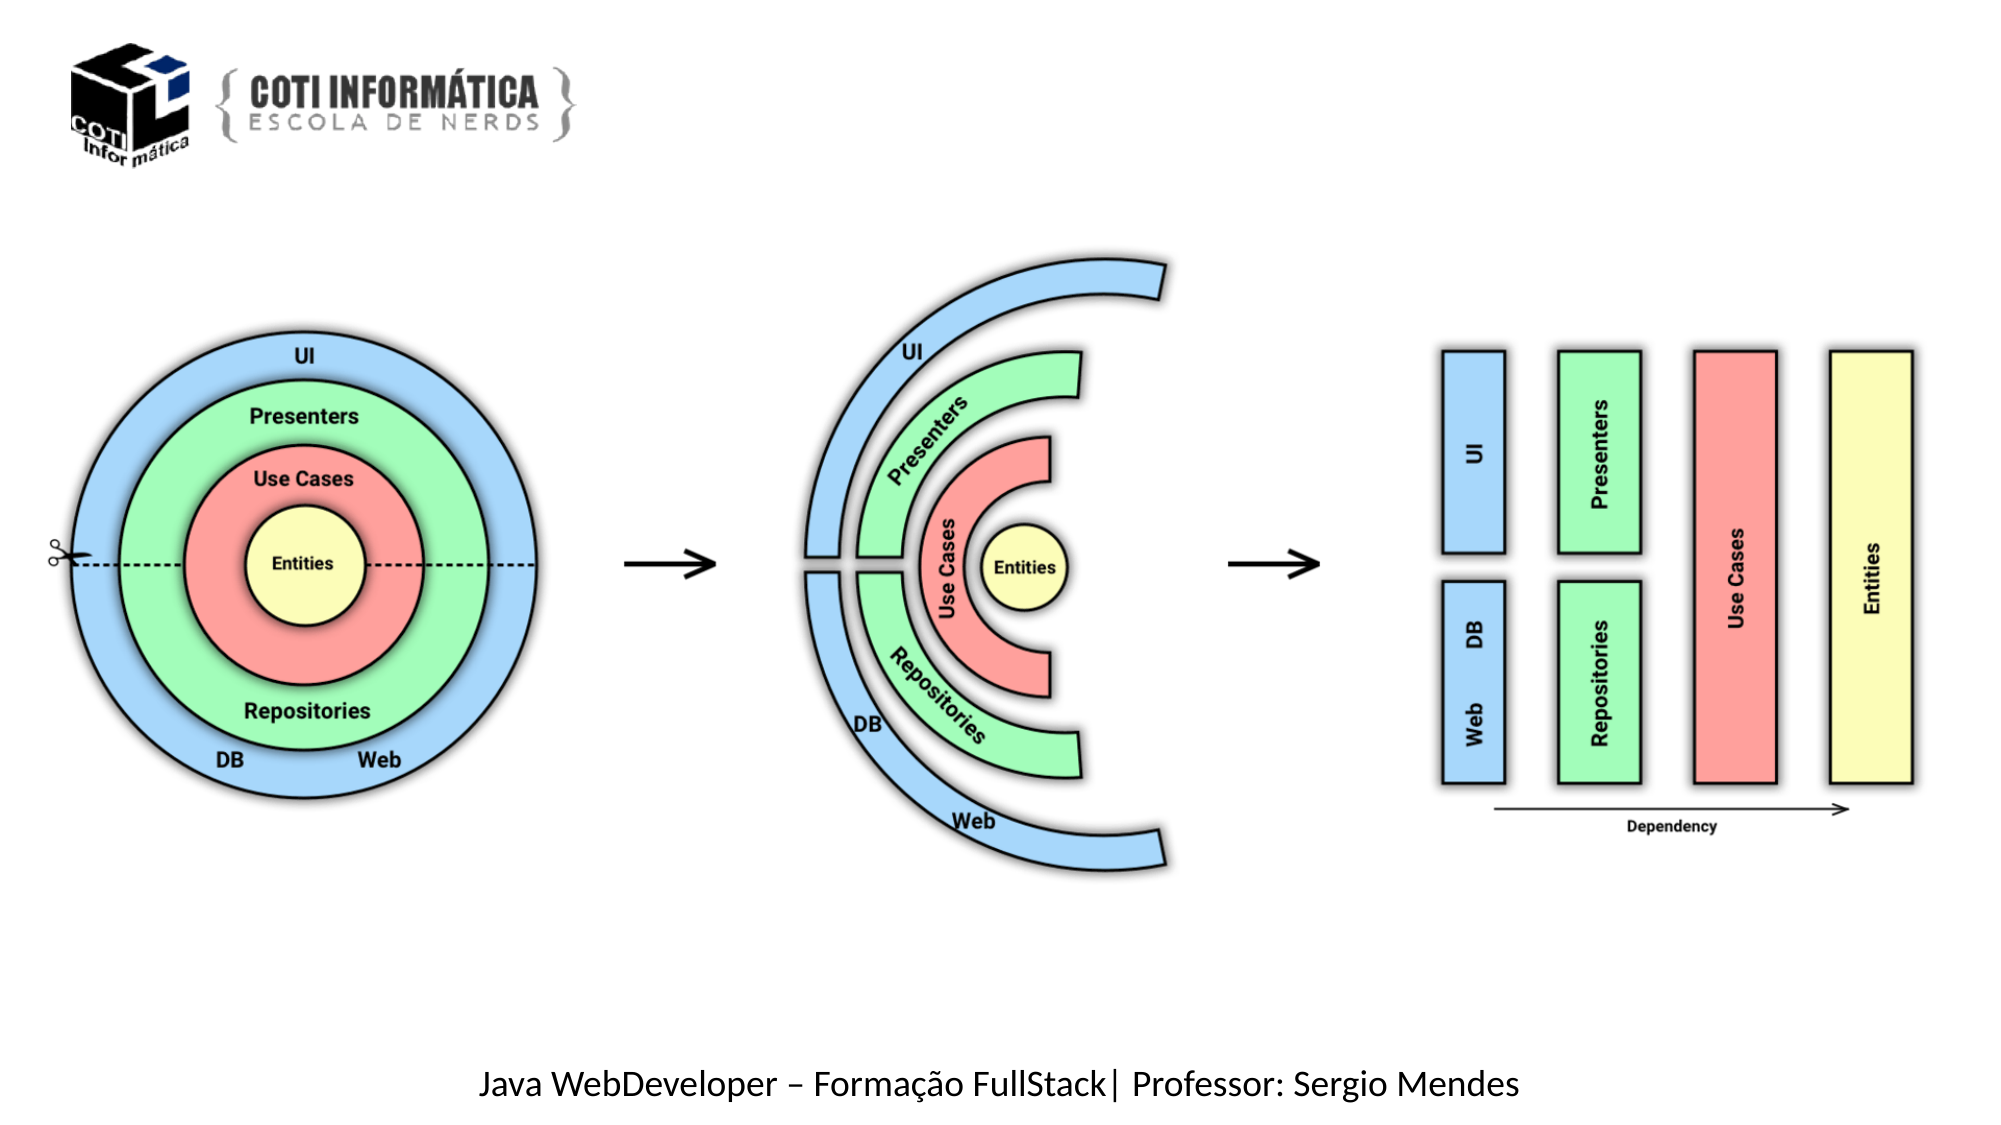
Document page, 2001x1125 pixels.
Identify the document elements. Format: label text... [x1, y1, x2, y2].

text_box Java WebDeveloper – Formação FullStack| Professor: Sergio Mendes [0, 1051, 2000, 1112]
picture [71, 43, 577, 169]
picture [0, 229, 2000, 896]
